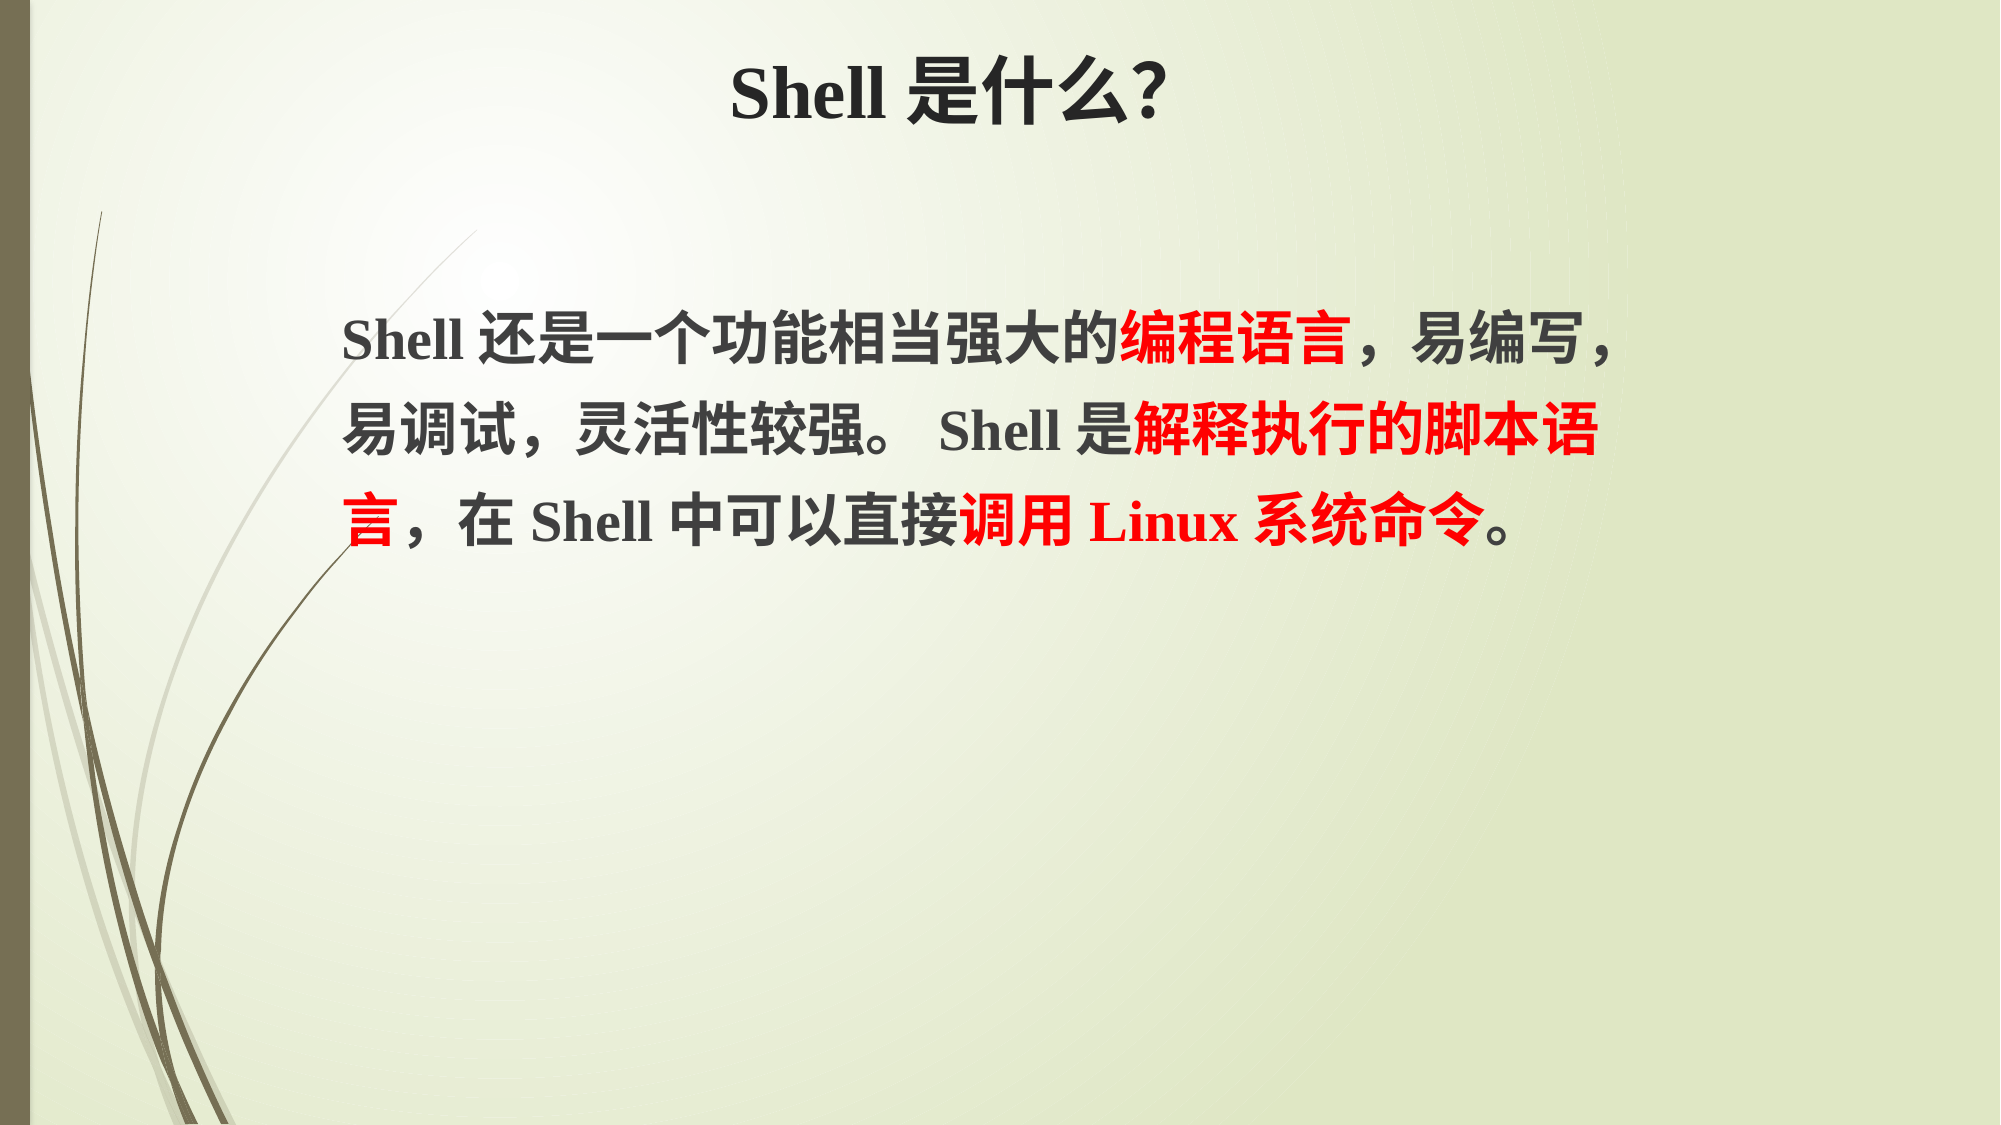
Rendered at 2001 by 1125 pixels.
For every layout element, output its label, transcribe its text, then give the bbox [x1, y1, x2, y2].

title Shell是什么？ [489, 35, 1446, 163]
list Shell还是一个功能相当强大的编程语言，易编写，易调试，灵活性较强。Shell是解释执行的脚本语言，在Shell中可以直接调用Linux系统命令。 [326, 272, 1621, 1125]
